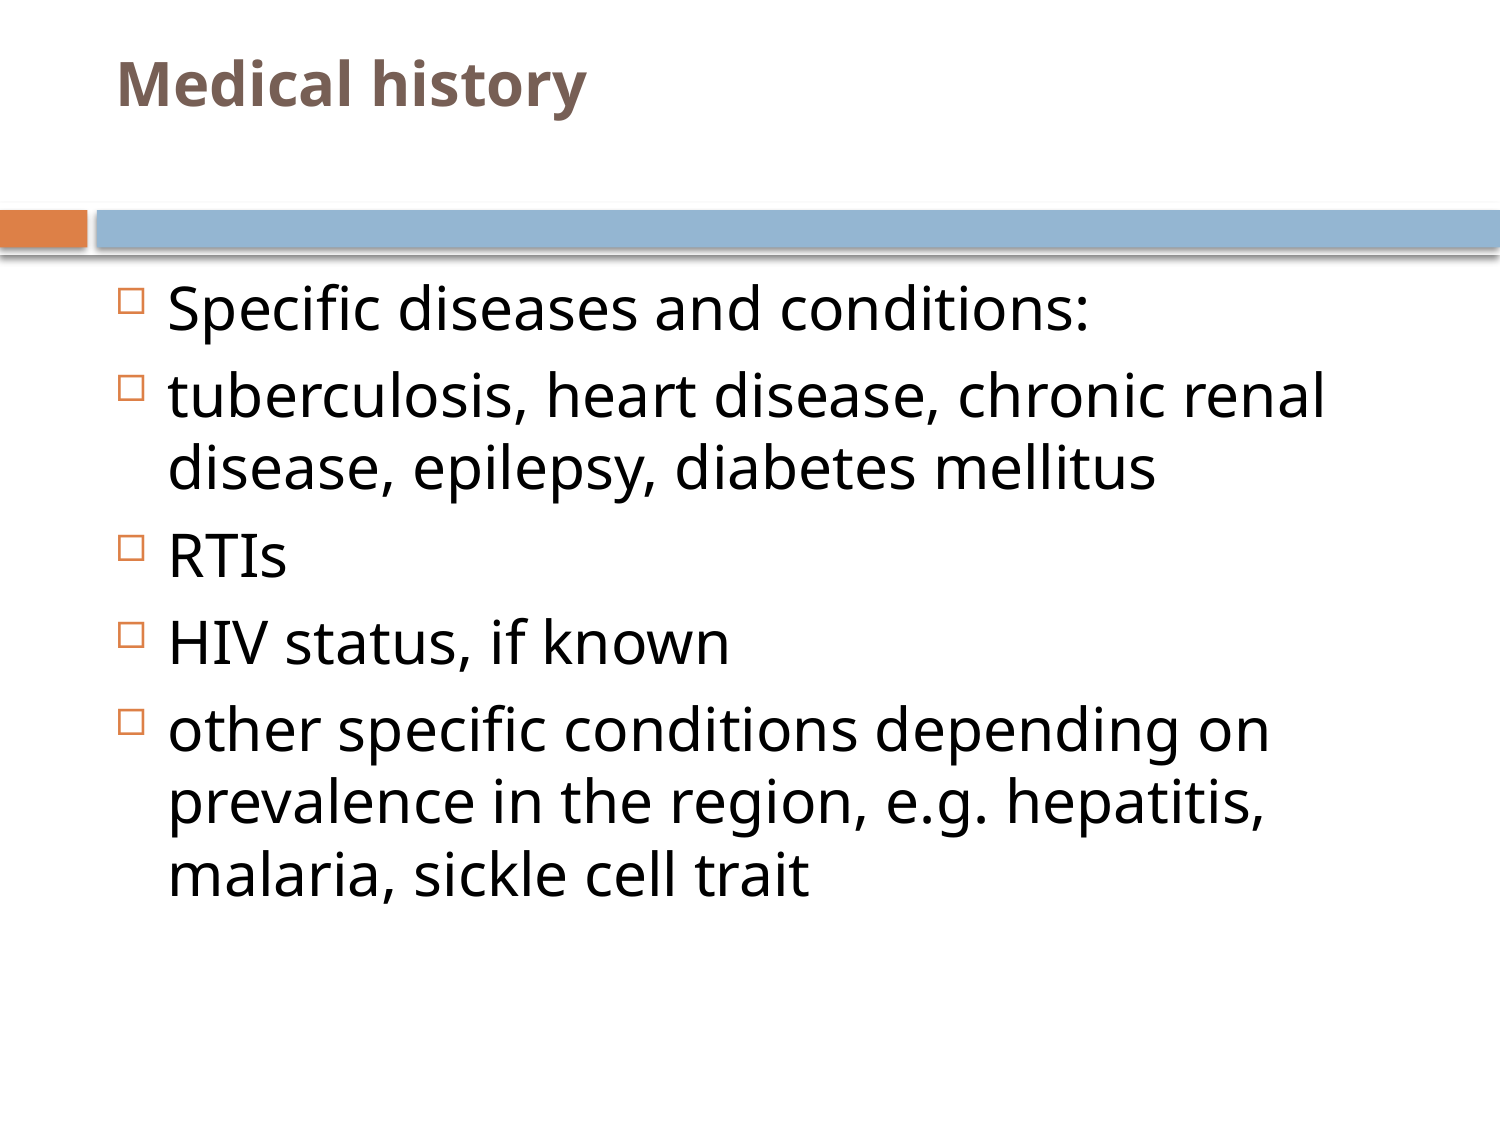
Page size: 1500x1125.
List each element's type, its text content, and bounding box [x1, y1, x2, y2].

list Specific diseases and conditions: tuberculosis, heart disease, chronic renal disease, epilepsy, diabetes mellitus RTIs HIV status, if known other specific conditions depending on prevalence in the region, e.g. hepatitis, malaria, sickle cell trait [100, 262, 1438, 1000]
title Medical history [100, 37, 1438, 200]
